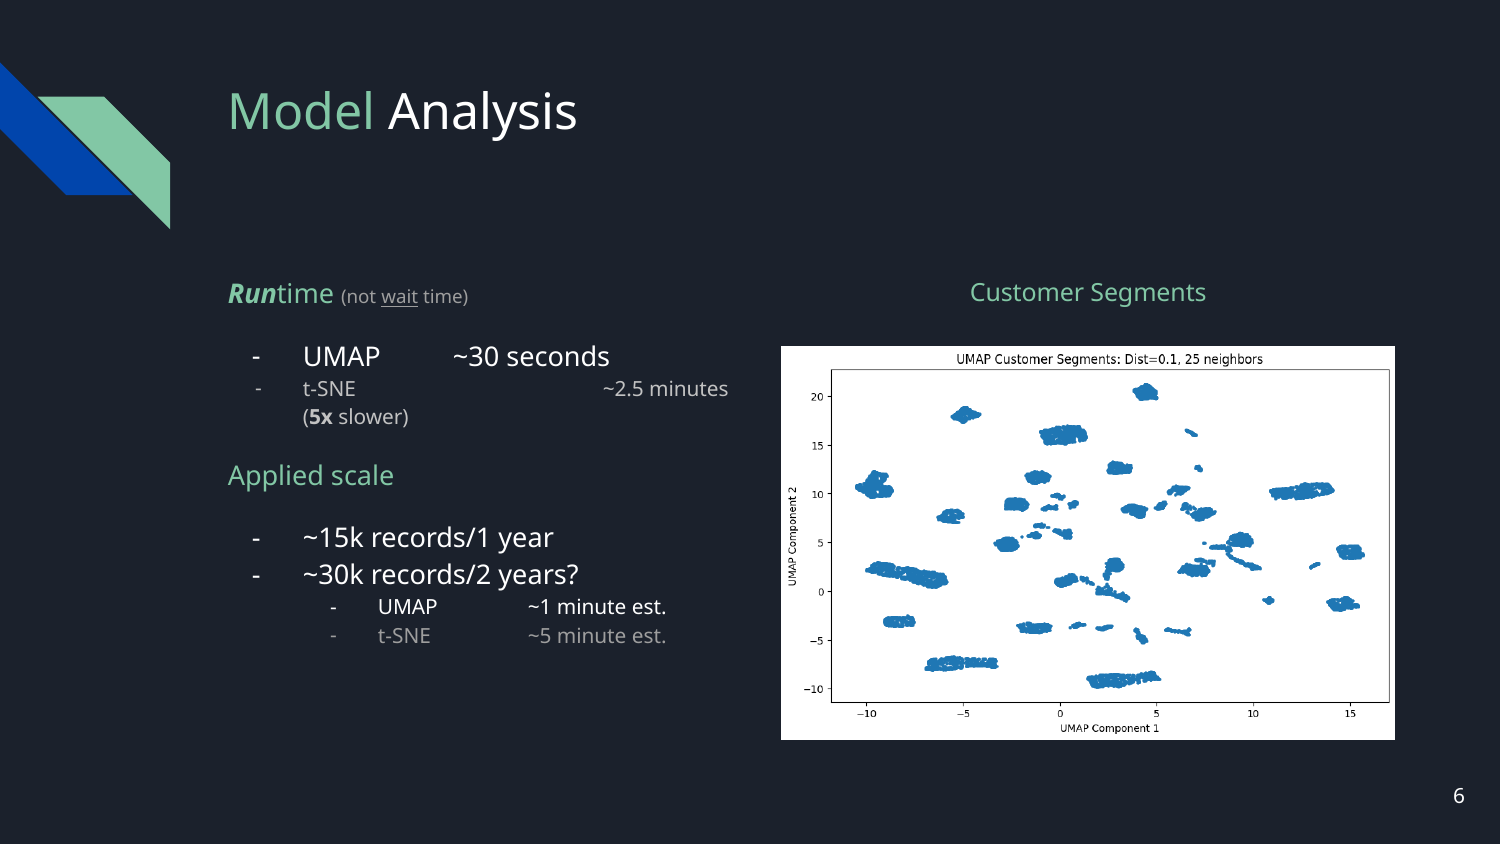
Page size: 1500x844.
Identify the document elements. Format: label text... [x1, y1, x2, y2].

list Customer Segments [809, 257, 1368, 322]
picture [781, 346, 1396, 741]
slide_number ‹#› [1389, 764, 1480, 830]
list Runtime (not wait time) UMAP ~30 seconds t-SNE ~2.5 minutes (5x slower) Applied scale ~15k records/1 year ~30k records/2 years? UMAP ~1 minute est. t-SNE ~5 minute est. [212, 257, 772, 735]
title Model Analysis [212, 64, 1368, 215]
